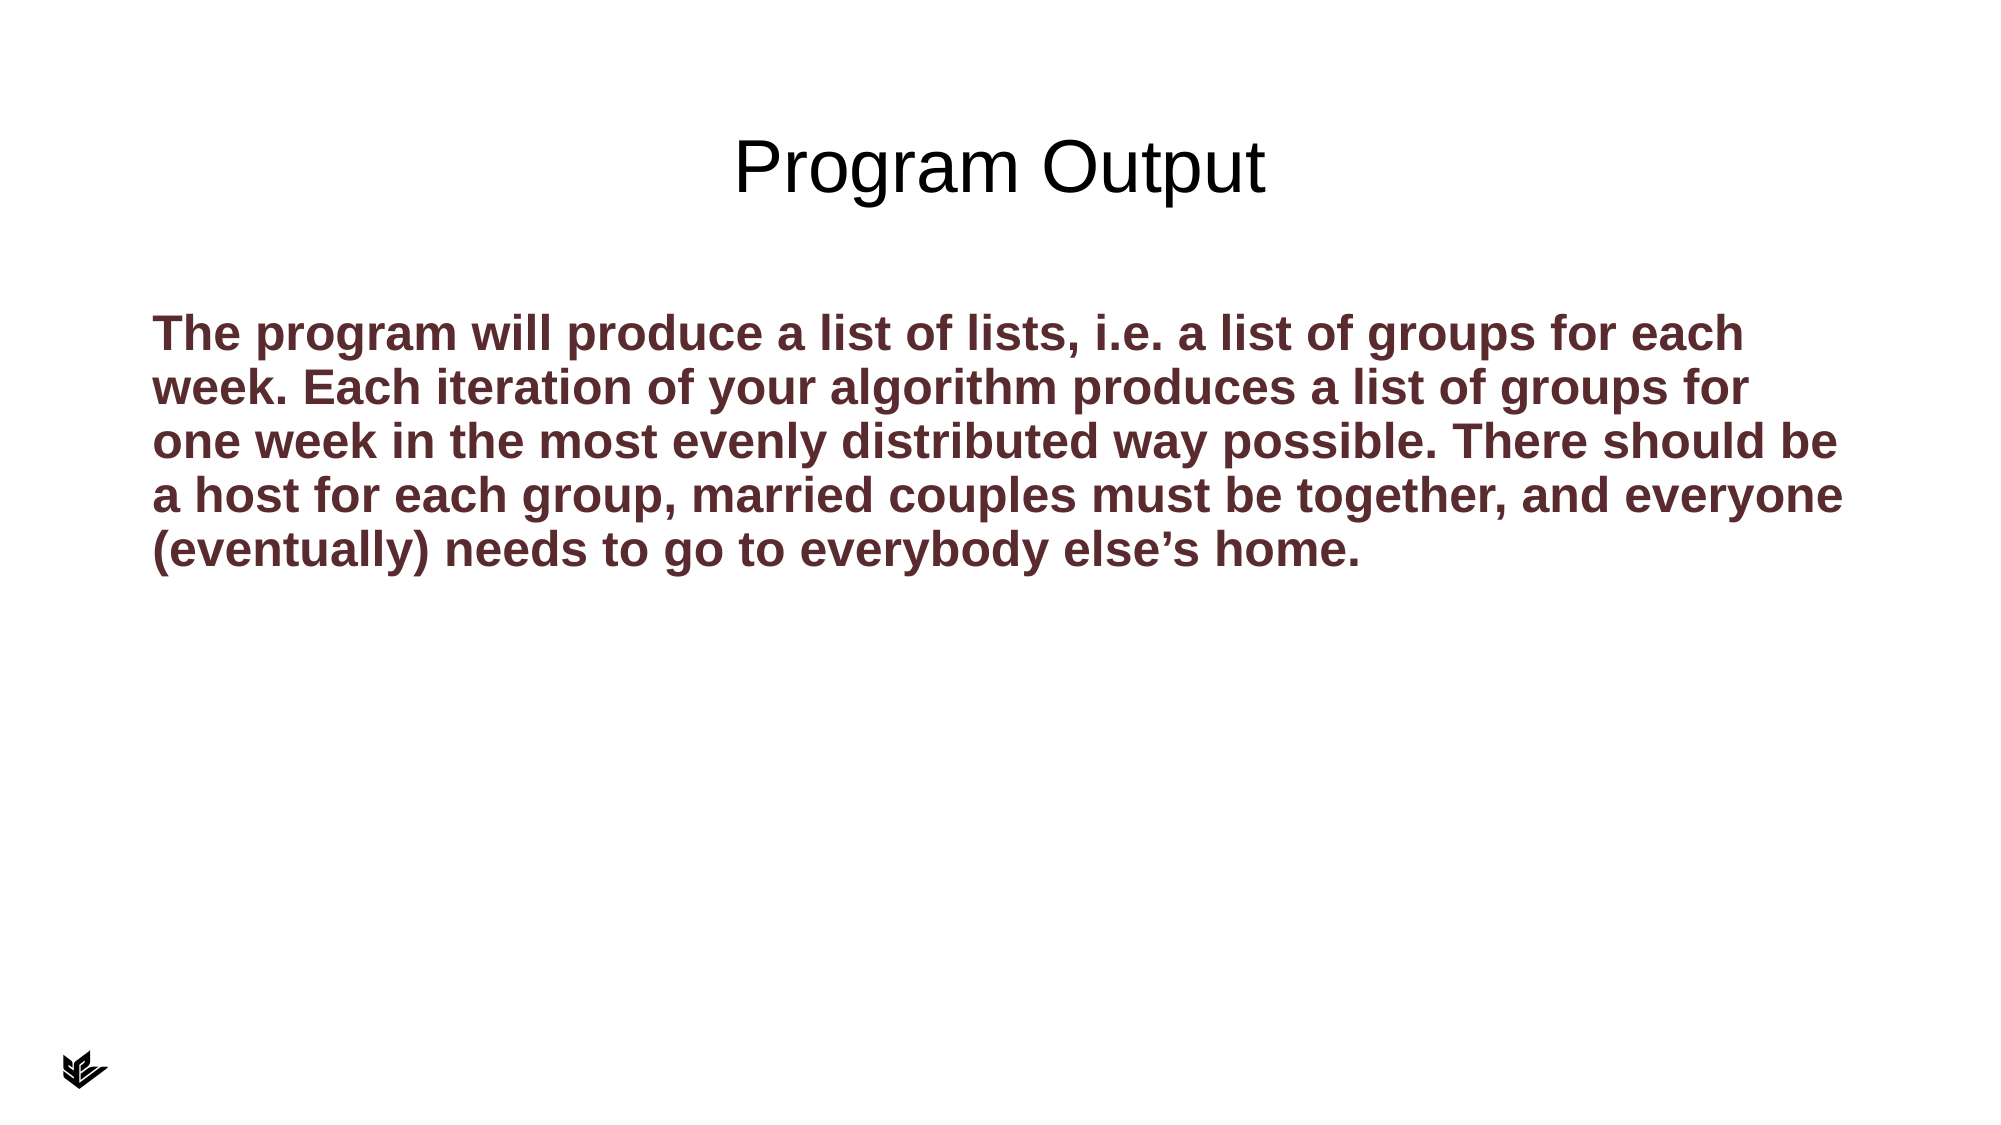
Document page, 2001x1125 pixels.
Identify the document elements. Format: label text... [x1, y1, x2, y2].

list The program will produce a list of lists, i.e. a list of groups for each week. Each iteration of your algorithm produces a list of groups for one week in the most evenly distributed way possible. There should be a host for each group, married couples must be together, and everyone (eventually) needs to go to everybody else’s home. [137, 299, 1863, 1014]
title Program Output [137, 59, 1863, 278]
